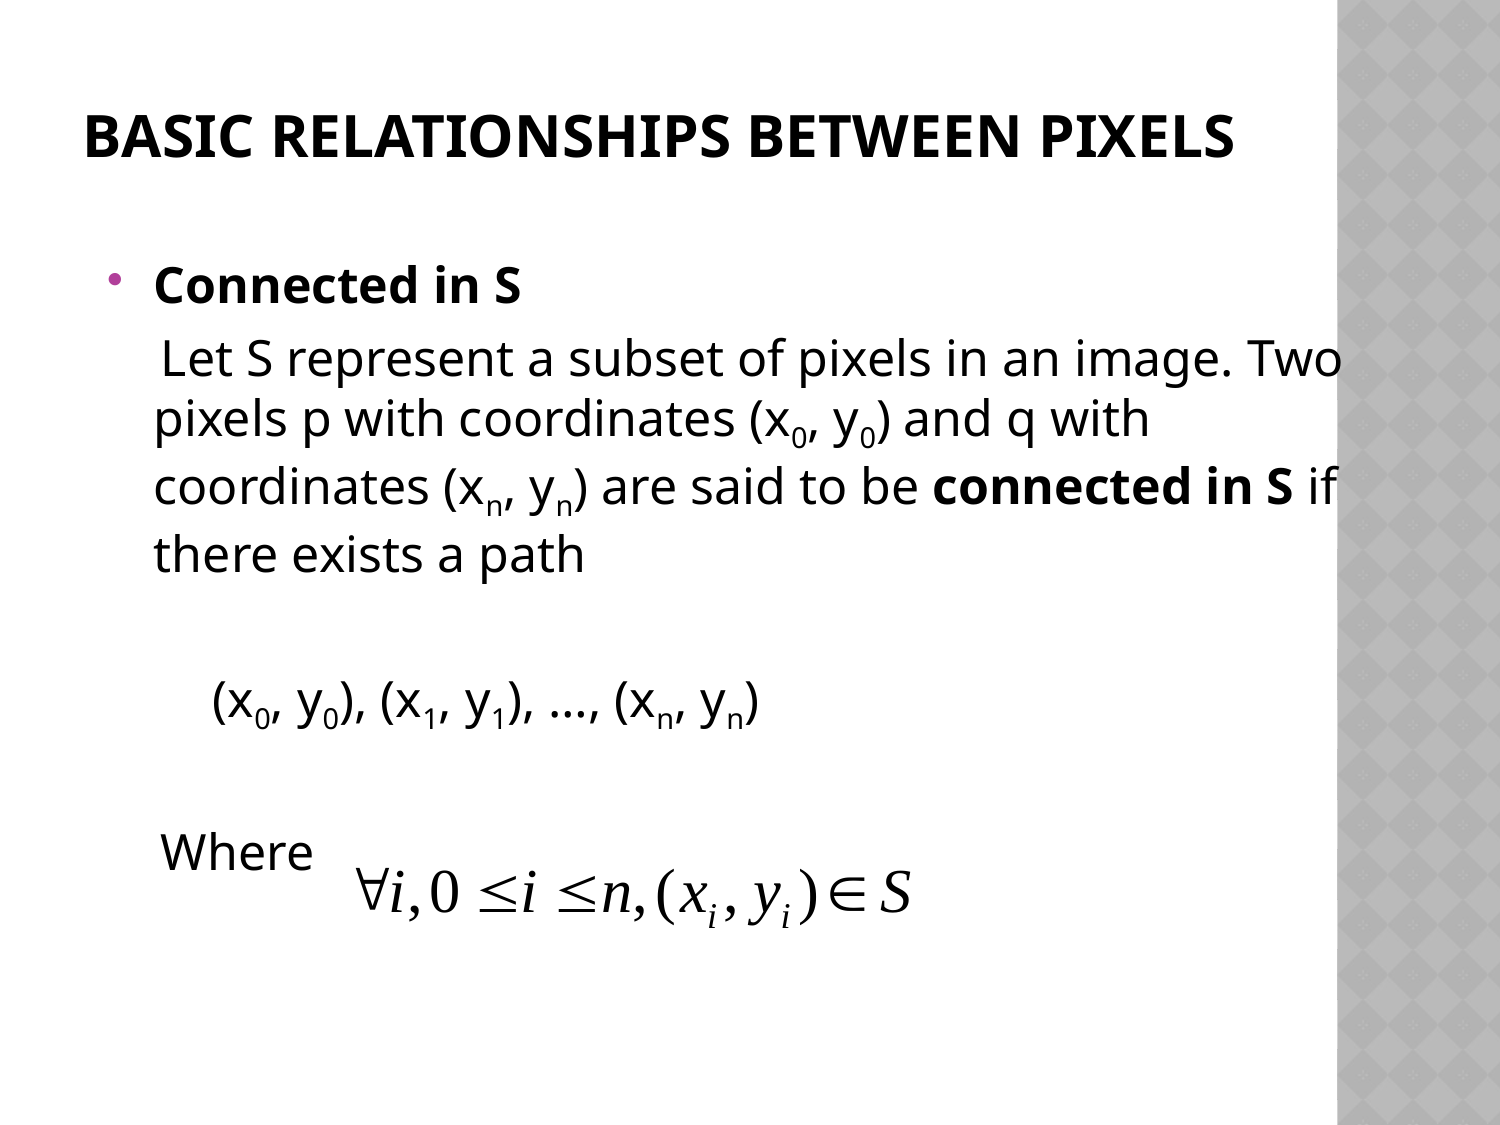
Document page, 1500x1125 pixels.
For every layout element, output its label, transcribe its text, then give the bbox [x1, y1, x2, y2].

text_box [336, 849, 927, 945]
list Connected in S Let S represent a subset of pixels in an image. Two pixels p with coordinates (x0, y0) and q with coordinates (xn, yn) are said to be connected in S if there exists a path (x0, y0), (x1, y1), …, (xn, yn) Where [94, 246, 1375, 985]
title Basic Relationships Between Pixels [75, 52, 1263, 240]
